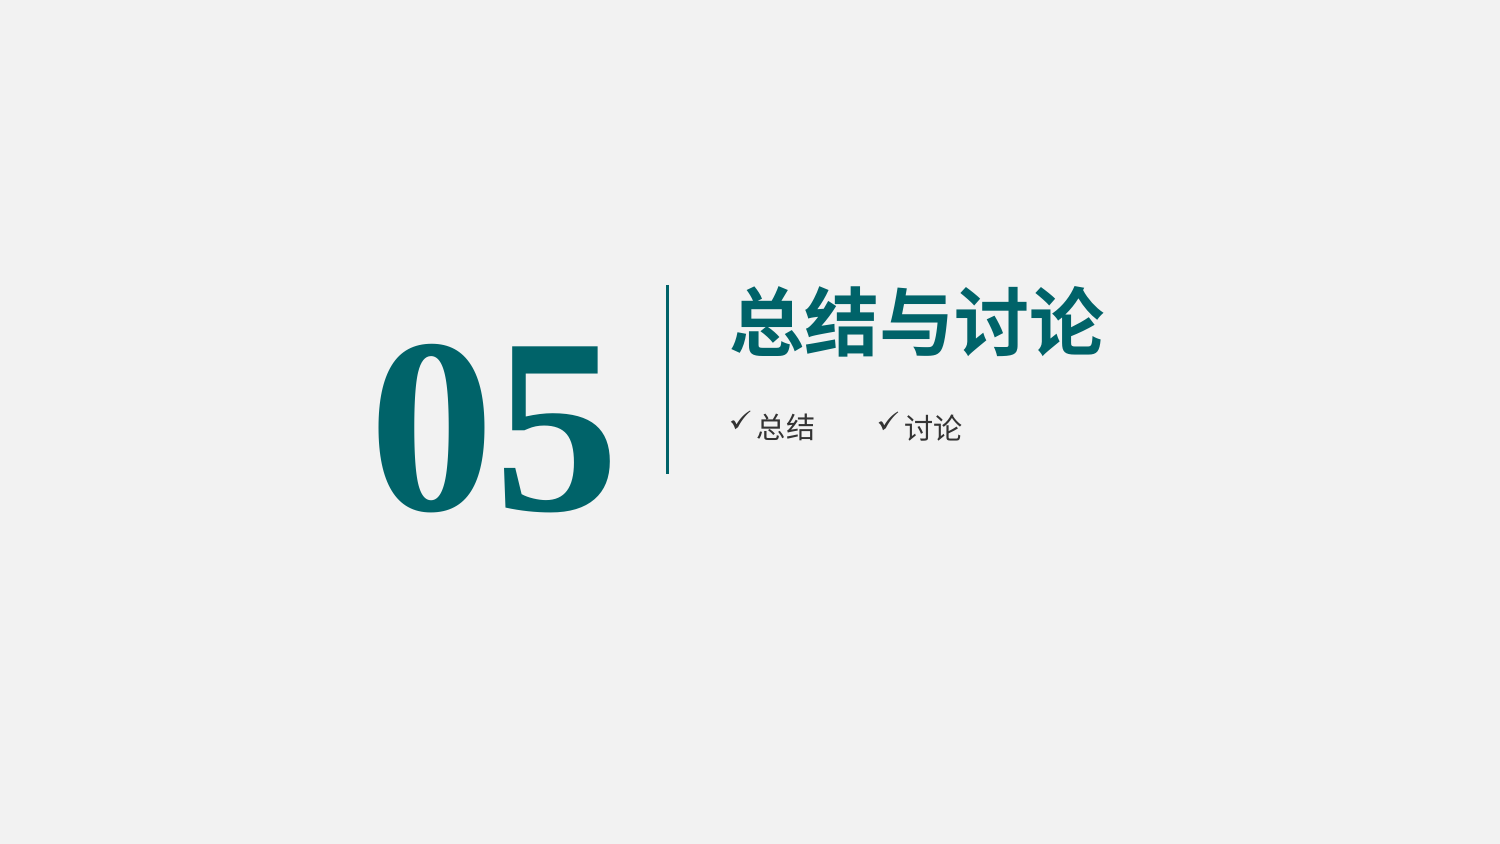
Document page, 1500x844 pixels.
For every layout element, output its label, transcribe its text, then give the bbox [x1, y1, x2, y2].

text_box 讨论 [861, 385, 1015, 471]
text_box 总结 [713, 384, 892, 458]
text_box 总结与讨论 [714, 268, 1140, 373]
text_box 05 [348, 178, 642, 568]
